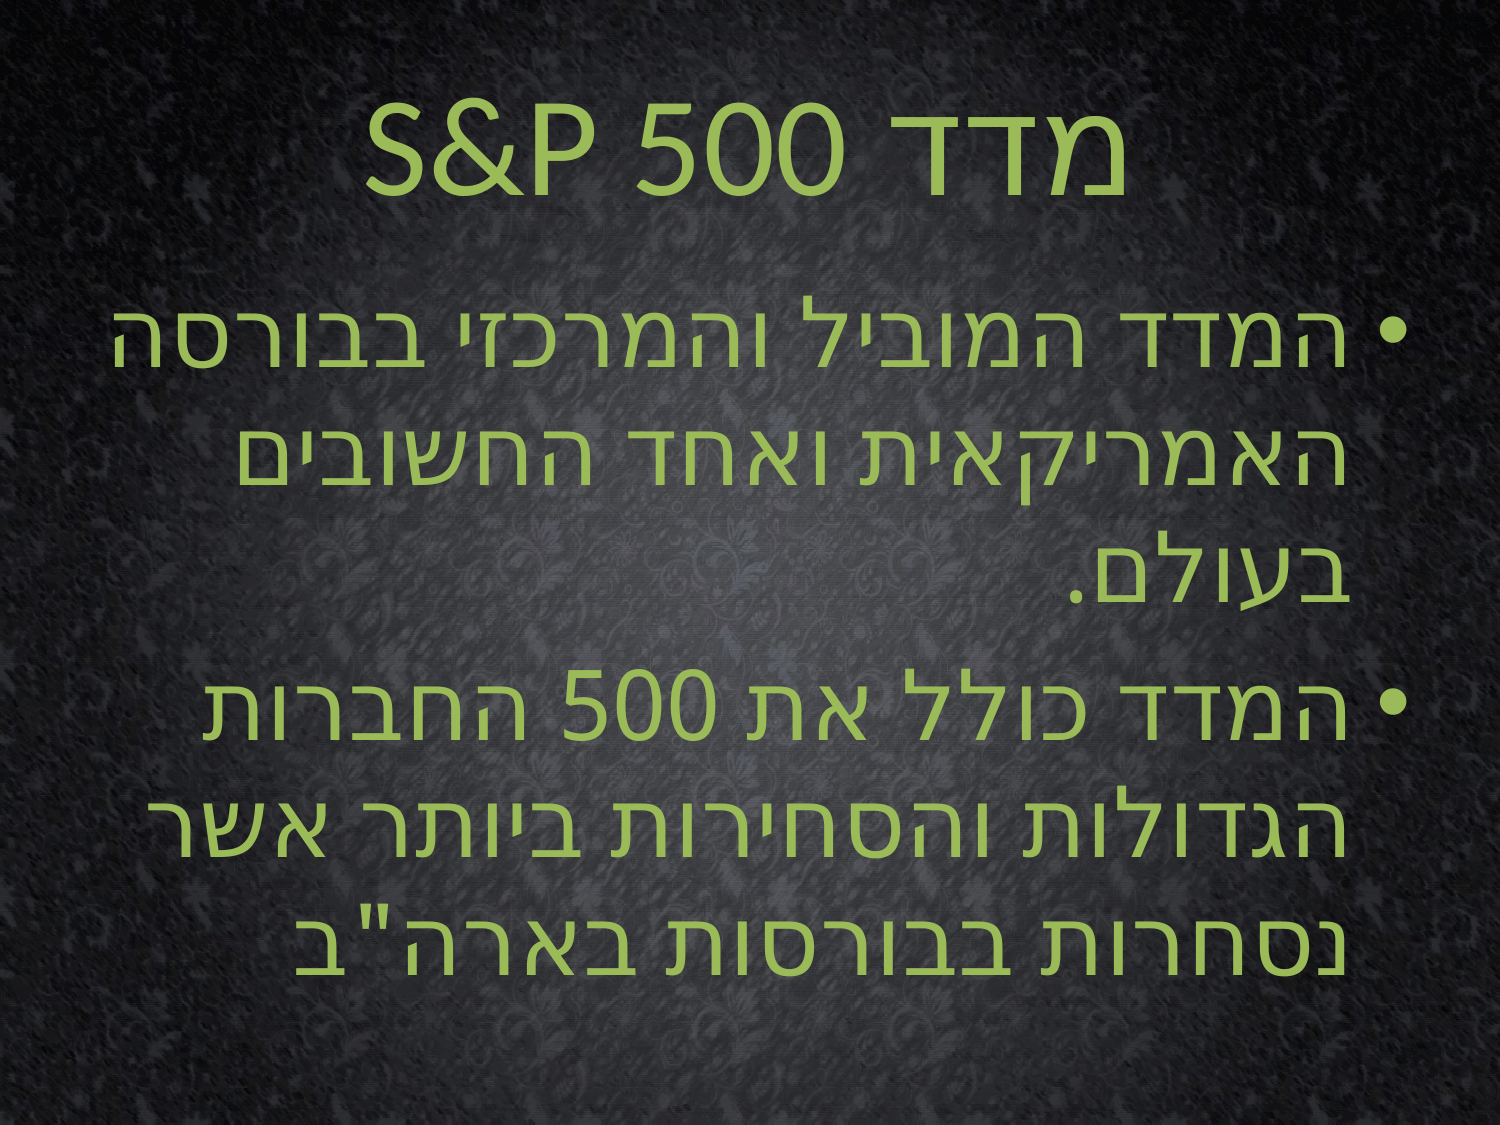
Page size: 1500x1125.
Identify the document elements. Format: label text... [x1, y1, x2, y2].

title מדד S&P 500 [75, 45, 1425, 233]
list המדד המוביל והמרכזי בבורסה האמריקאית ואחד החשובים בעולם. המדד כולל את 500 החברות הגדולות והסחירות ביותר אשר נסחרות בבורסות בארה"ב [75, 262, 1425, 1005]
picture [0, 0, 1500, 1125]
